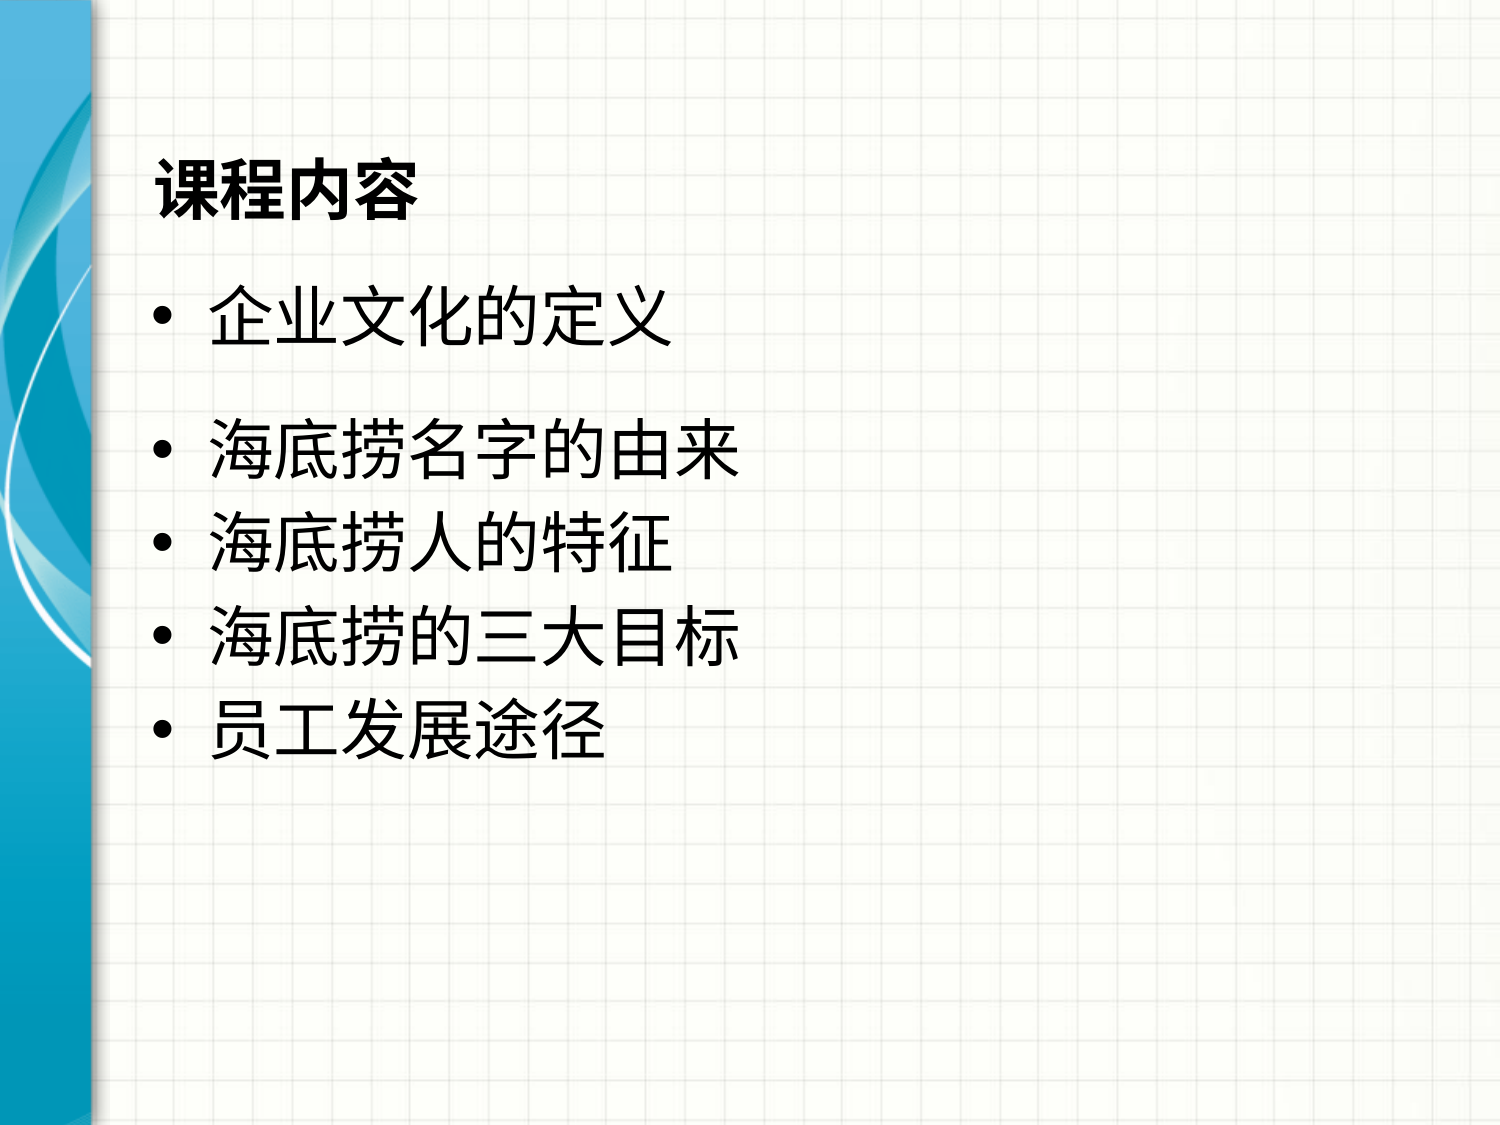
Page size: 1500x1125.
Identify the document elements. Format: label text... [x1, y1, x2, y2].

list 企业文化的定义 海底捞名字的由来 海底捞人的特征 海底捞的三大目标 员工发展途径 [135, 267, 892, 982]
title 课程内容 [138, 44, 632, 236]
picture [0, 0, 1500, 1125]
